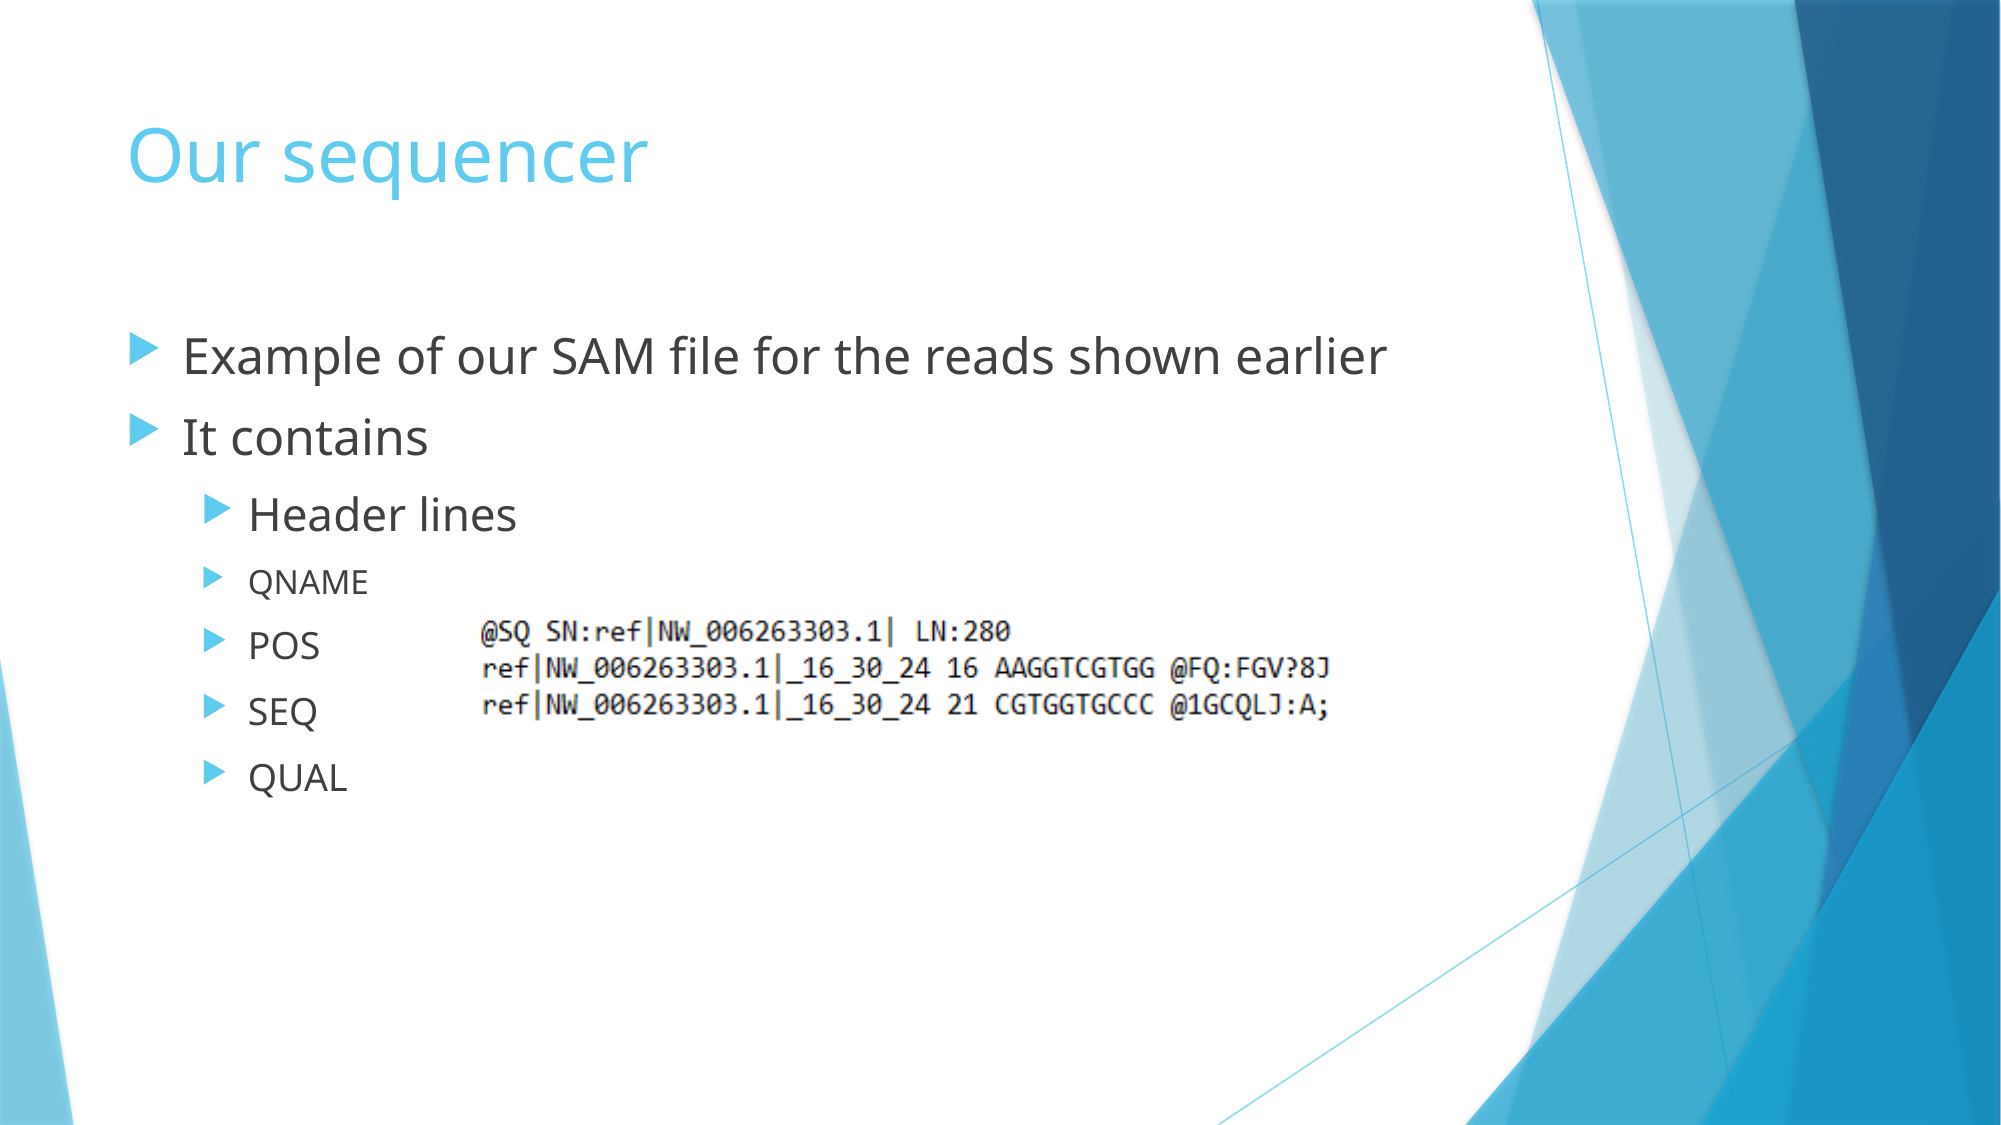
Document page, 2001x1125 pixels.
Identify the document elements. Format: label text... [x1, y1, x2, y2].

title Our sequencer [111, 99, 1522, 316]
picture [478, 607, 1379, 735]
list Example of our SAM file for the reads shown earlier It contains Header lines QNAME POS SEQ QUAL [111, 316, 1522, 991]
